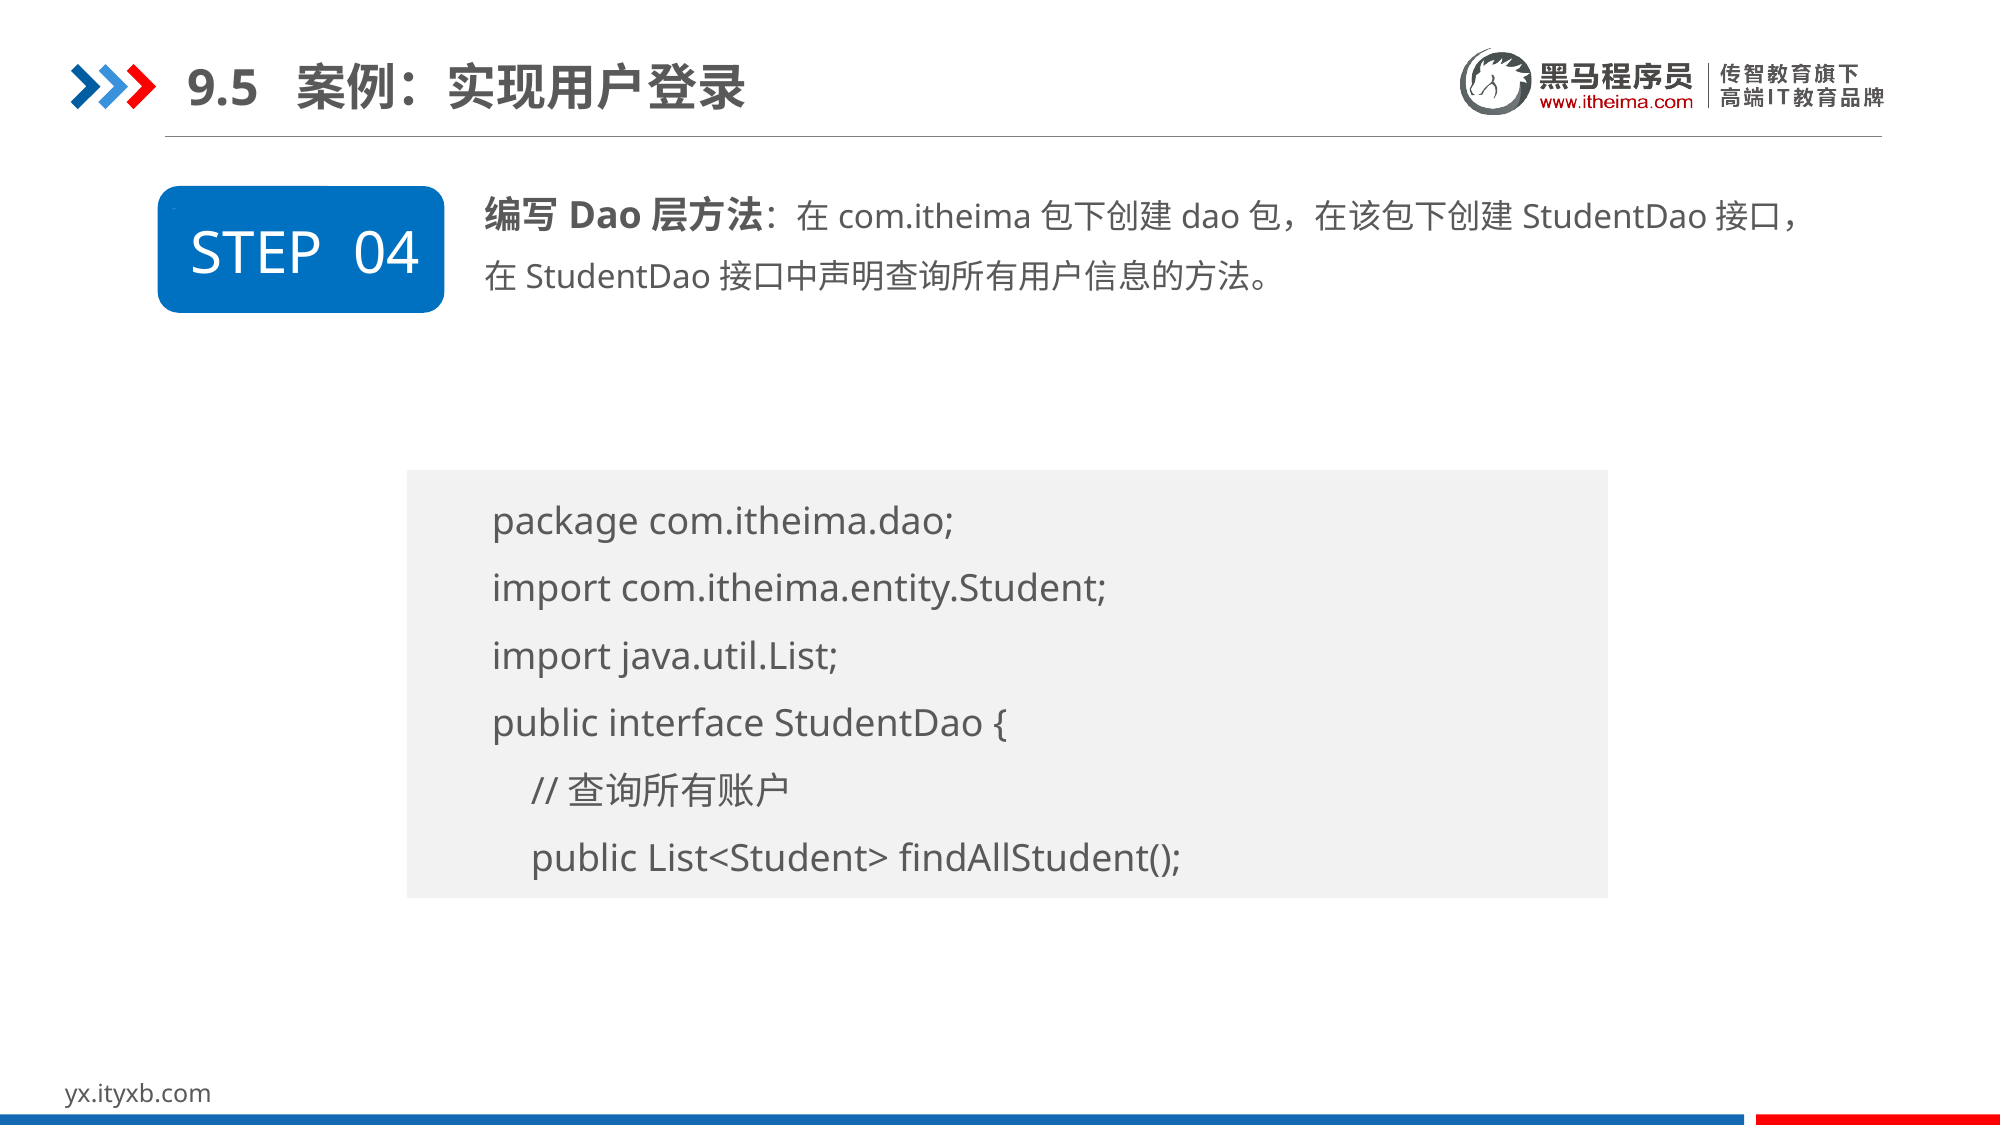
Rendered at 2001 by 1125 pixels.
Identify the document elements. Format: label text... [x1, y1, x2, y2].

picture [407, 470, 1611, 899]
text_box package com.itheima.dao; import com.itheima.entity.Student; import java.util.List; public interface StudentDao { //查询所有账户 public List<Student> findAllStudent(); [477, 466, 1658, 887]
text_box 编写Dao层方法：在com.itheima包下创建dao包，在该包下创建StudentDao接口，在StudentDao接口中声明查询所有用户信息的方法。 [469, 160, 1862, 303]
text_box 9.5 案例：实现用户登录 [187, 43, 784, 127]
picture [1460, 48, 1887, 115]
text_box STEP 04 [172, 208, 439, 293]
text_box [156, 184, 446, 314]
